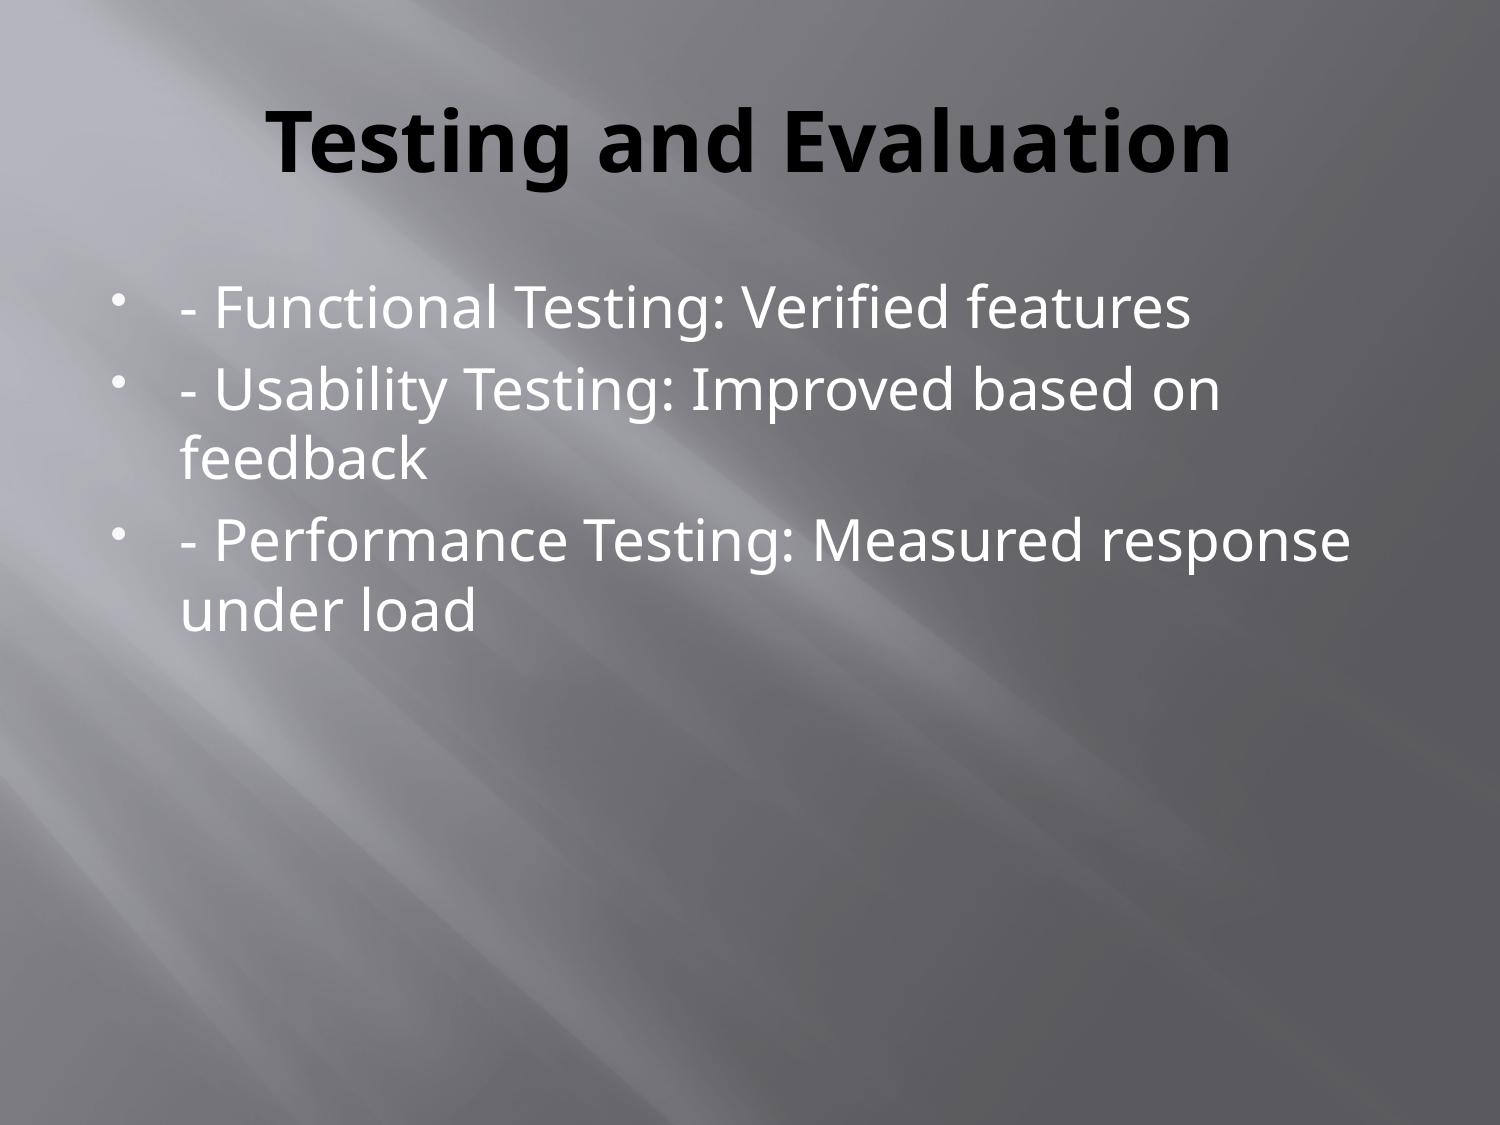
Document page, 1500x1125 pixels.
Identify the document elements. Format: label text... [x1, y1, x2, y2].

title Testing and Evaluation [75, 45, 1425, 233]
list - Functional Testing: Verified features - Usability Testing: Improved based on feedback - Performance Testing: Measured response under load [75, 262, 1425, 1035]
